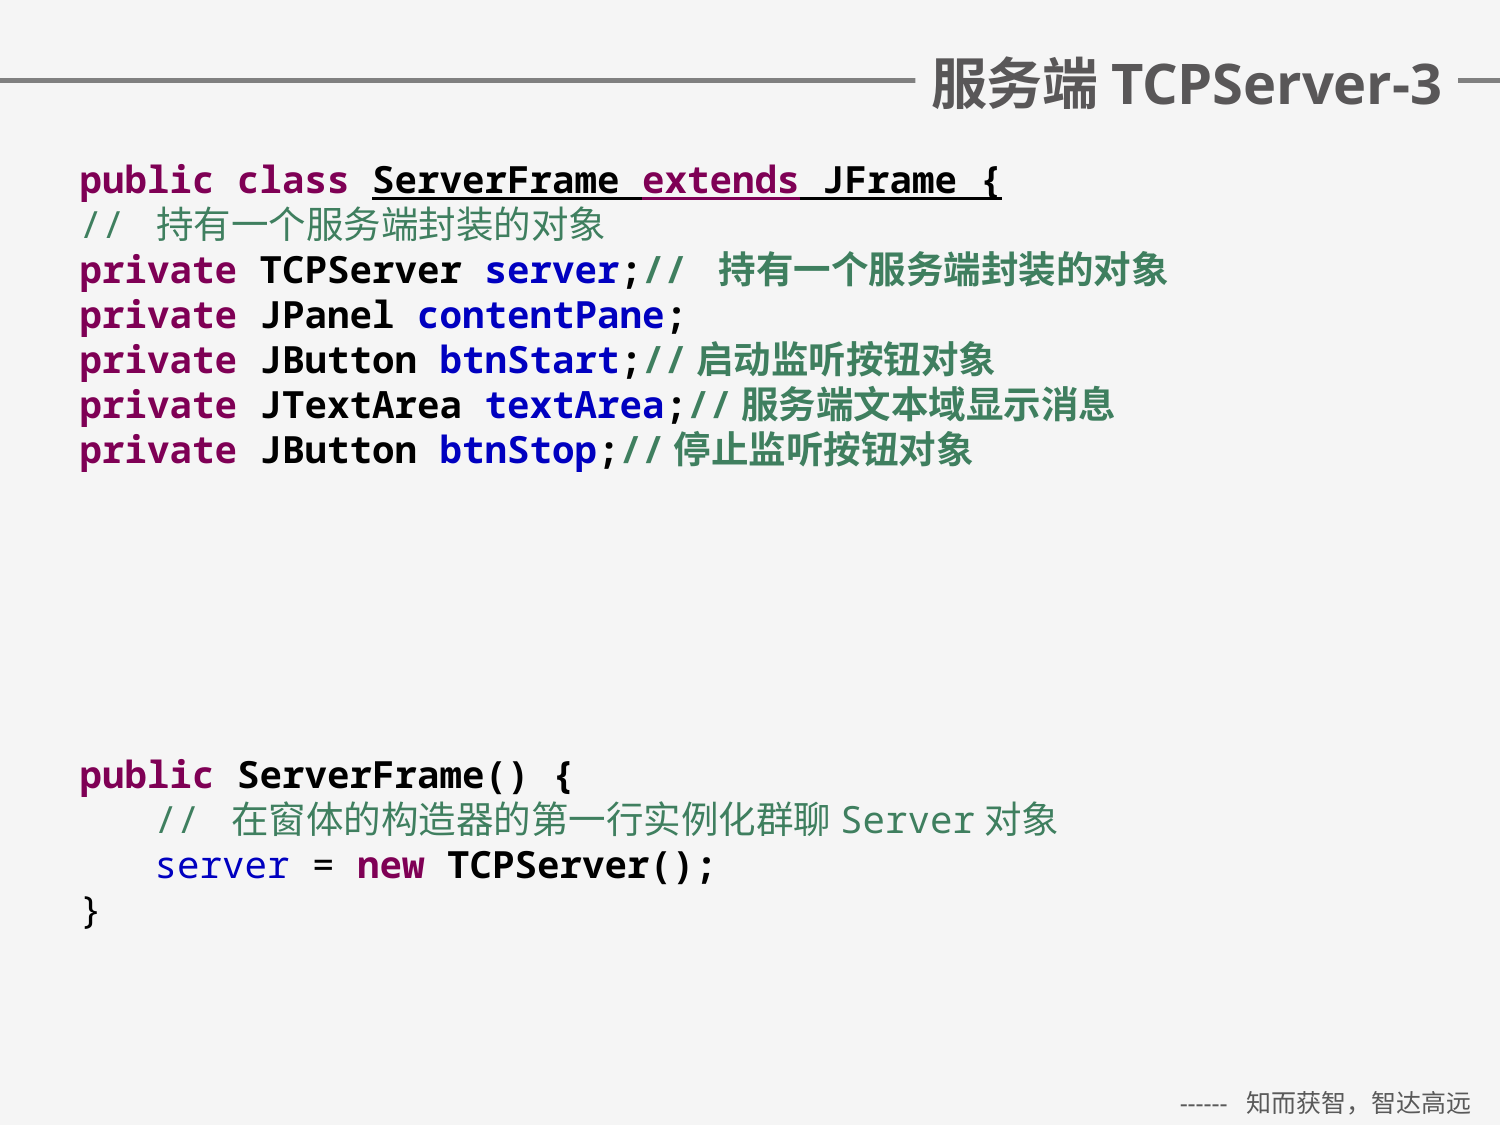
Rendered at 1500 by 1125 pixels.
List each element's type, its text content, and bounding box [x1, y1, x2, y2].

text_box public ServerFrame() { // 在窗体的构造器的第一行实例化群聊Server对象 server = new TCPServer(); } [64, 743, 1447, 939]
text_box public class ServerFrame extends JFrame { // 持有一个服务端封装的对象 private TCPServer server;// 持有一个服务端封装的对象 private JPanel contentPane; private JButton btnStart;//启动监听按钮对象 private JTextArea textArea;//服务端文本域显示消息 private JButton btnStop;//停止监听按钮对象 [64, 148, 1447, 479]
title 服务端TCPServer-3 [915, 39, 1458, 125]
